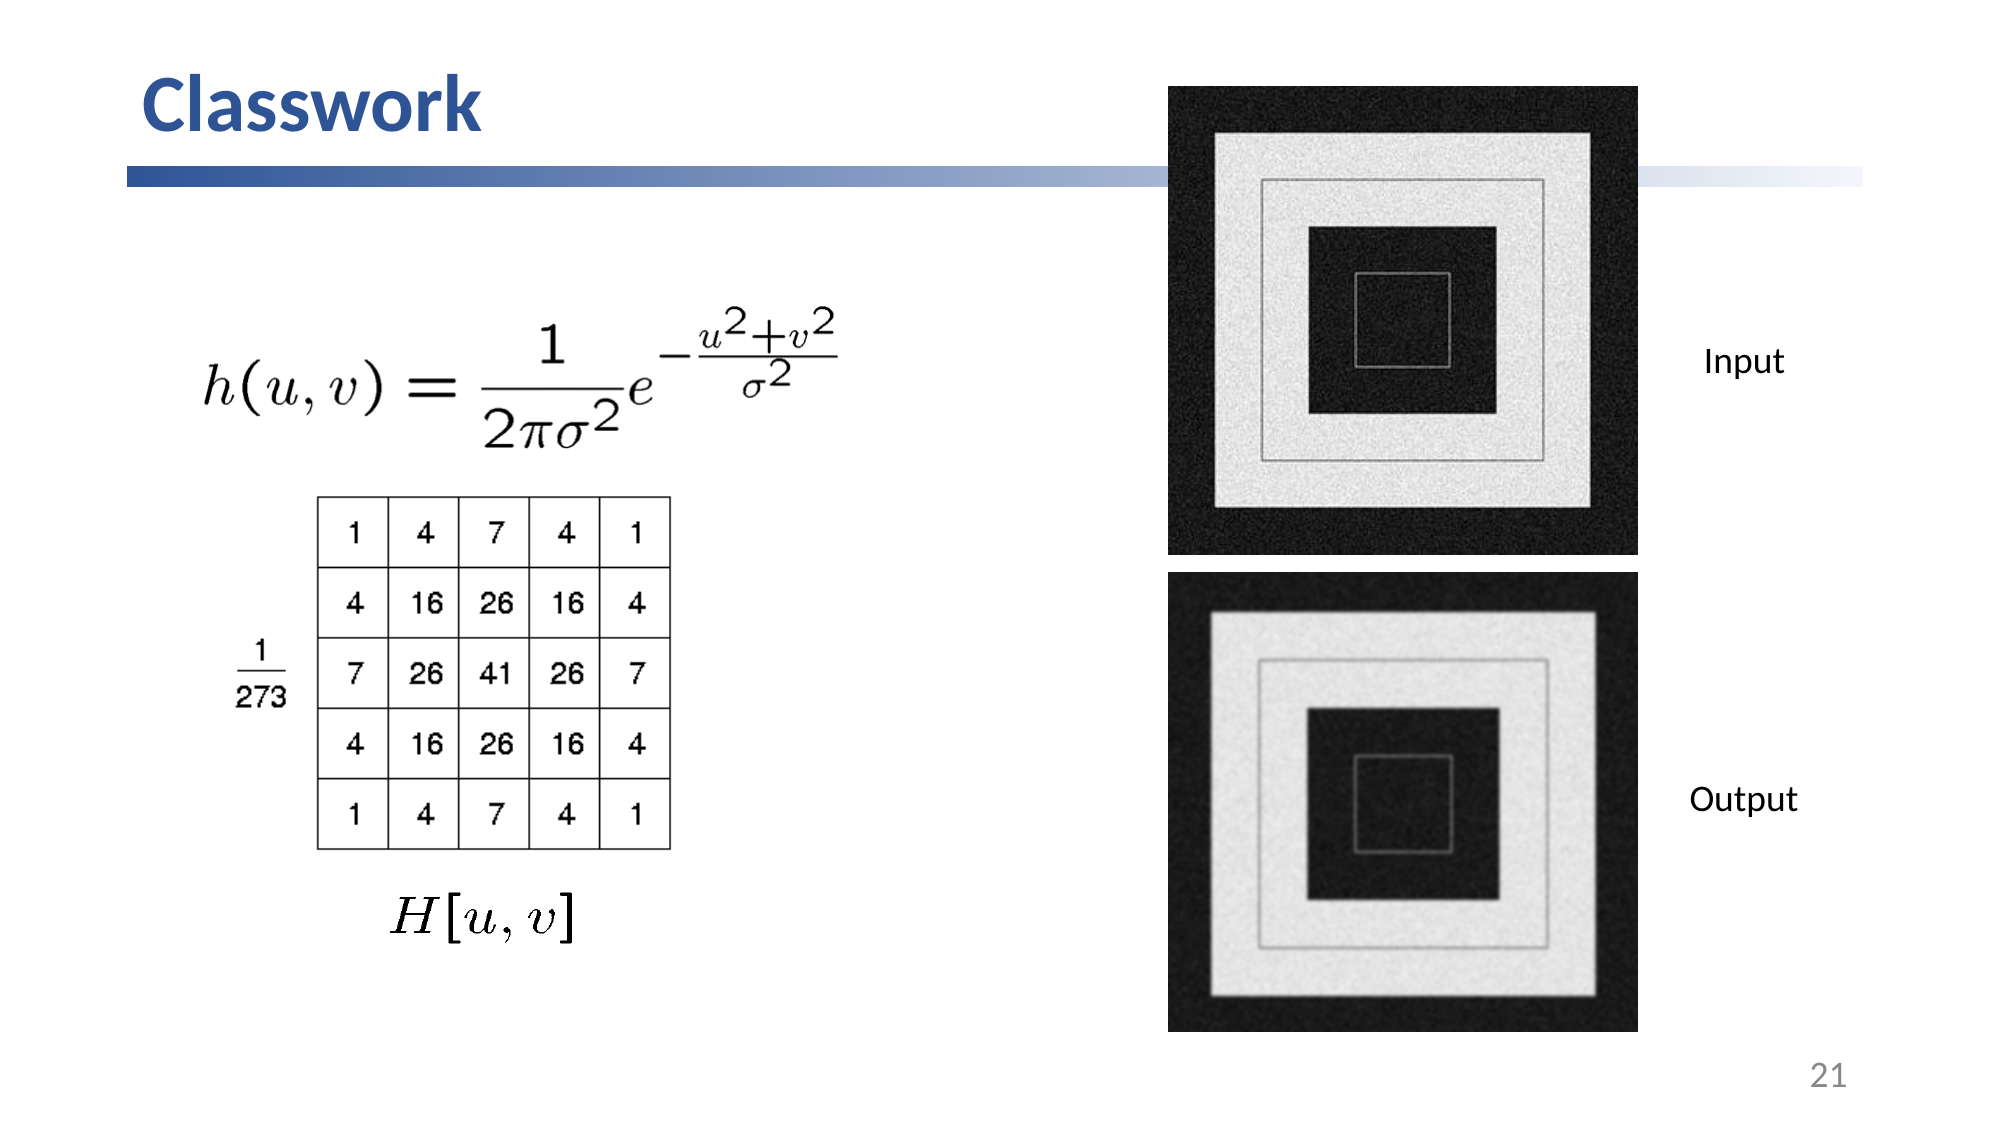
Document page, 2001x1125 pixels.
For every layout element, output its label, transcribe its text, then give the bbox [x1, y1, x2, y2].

text_box Output [1674, 766, 1824, 827]
text_box Input [1688, 328, 1810, 388]
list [1168, 85, 1638, 556]
picture [1168, 572, 1638, 1032]
title Classwork [127, 53, 1853, 158]
picture [214, 470, 704, 873]
picture [388, 891, 574, 945]
slide_number ‹#› [1412, 1042, 1863, 1103]
picture [202, 305, 839, 452]
